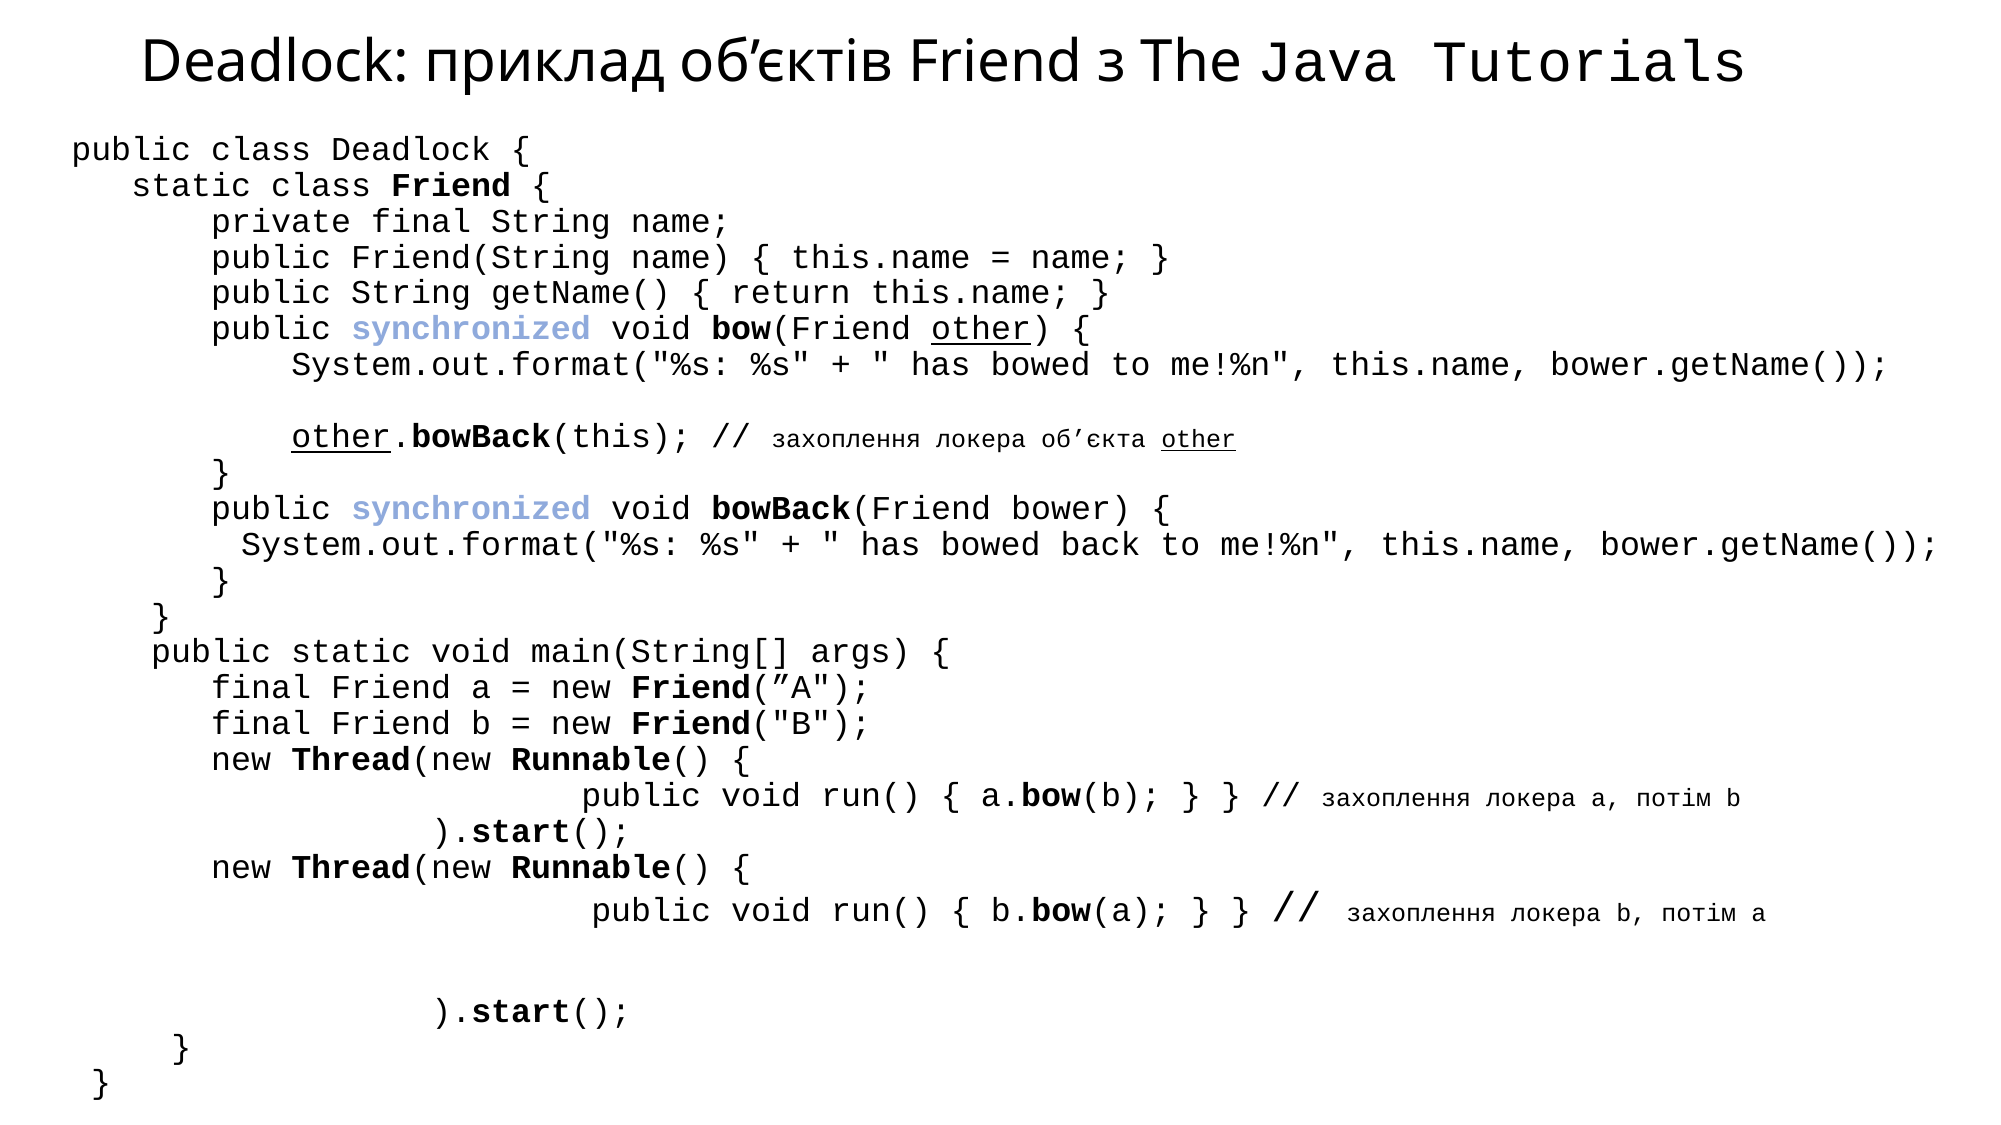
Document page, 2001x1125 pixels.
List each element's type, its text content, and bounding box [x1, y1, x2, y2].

title Deadlock: приклад об’єктів Friend з The Java Tutorials [125, 22, 1851, 103]
list public class Deadlock { static class Friend { private final String name; public Friend(String name) { this.name = name; } public String getName() { return this.name; } public synchronized void bow(Friend other) { System.out.format("%s: %s" + " has bowed to me!%n", this.name, bower.getName()); other.bowBack(this); // захоплення локера об’єкта other } public synchronized void bowBack(Friend bower) { System.out.format("%s: %s" + " has bowed back to me!%n", this.name, bower.getName()); } } public static void main(String[] args) { final Friend a = new Friend(”A"); final Friend b = new Friend("B"); new Thread(new Runnable() { public void run() { a.bow(b); } } // захоплення локера a, потім b ).start(); new Thread(new Runnable() { public void run() { b.bow(a); } } // захоплення локера b, потім a ).start(); } } [56, 124, 1978, 1063]
